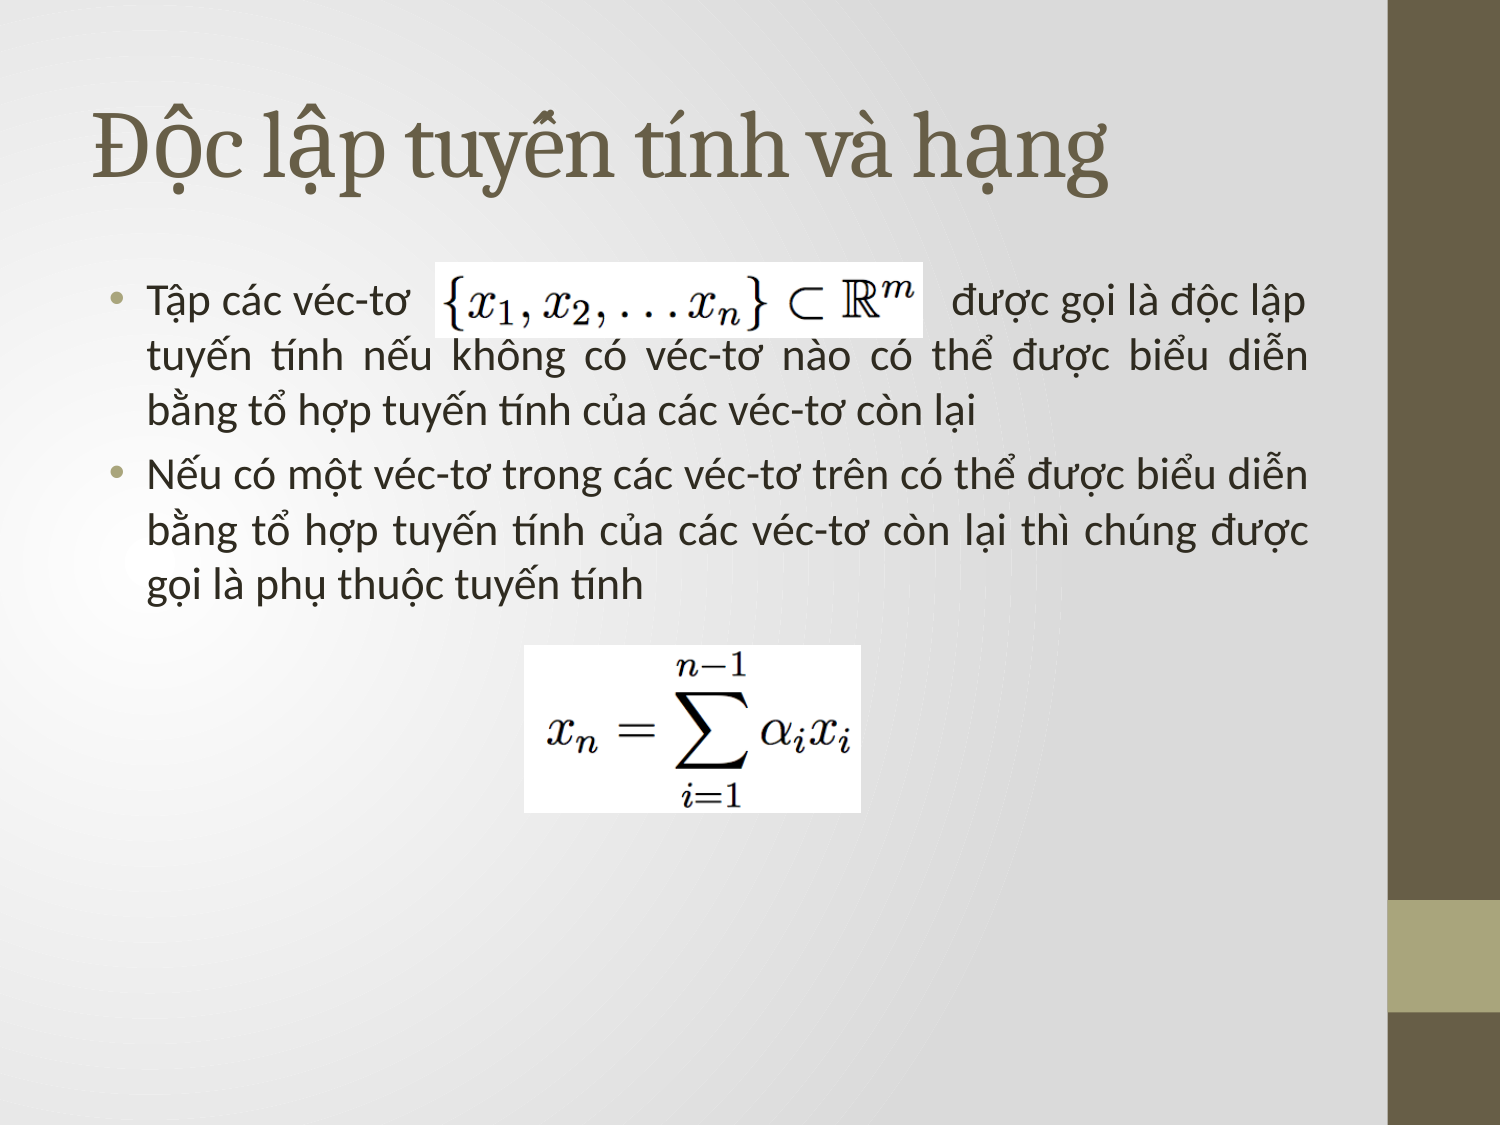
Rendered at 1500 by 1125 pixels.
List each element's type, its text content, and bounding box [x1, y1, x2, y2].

title Độc lập tuyến tính và hạng [75, 45, 1325, 233]
picture [434, 261, 924, 338]
picture [524, 645, 861, 813]
list Tập các véc-tơ được gọi là độc lập tuyến tính nếu không có véc-tơ nào có thể được biểu diễn bằng tổ hợp tuyến tính của các véc-tơ còn lại Nếu có một véc-tơ trong các véc-tơ trên có thể được biểu diễn bằng tổ hợp tuyến tính của các véc-tơ còn lại thì chúng được gọi là phụ thuộc tuyến tính [75, 262, 1325, 1050]
